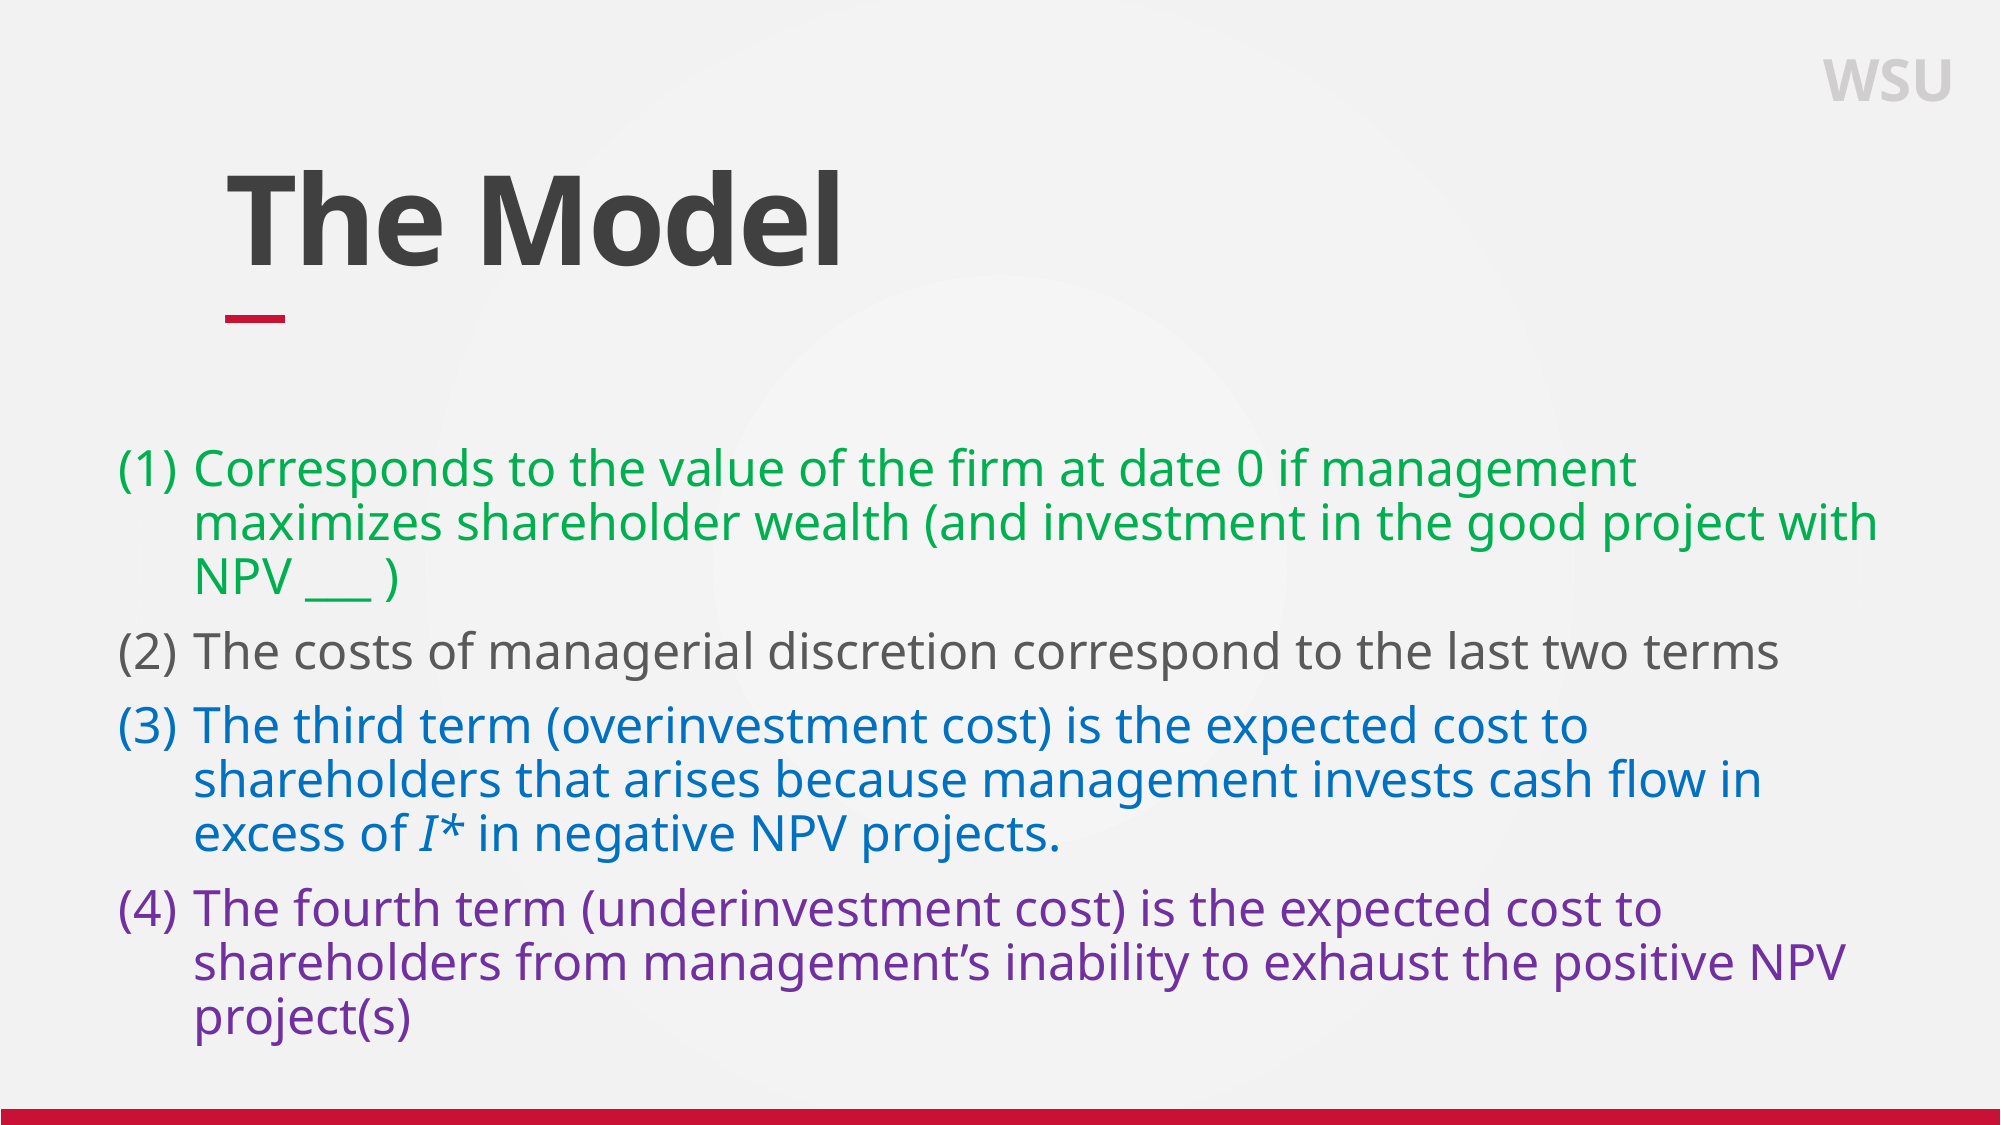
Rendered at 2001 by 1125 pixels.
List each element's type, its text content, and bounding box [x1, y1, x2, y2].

text_box WSU [1808, 35, 1971, 121]
title The Model [225, 149, 1386, 300]
text_box [224, 314, 286, 324]
text_box [0, 1109, 2000, 1125]
